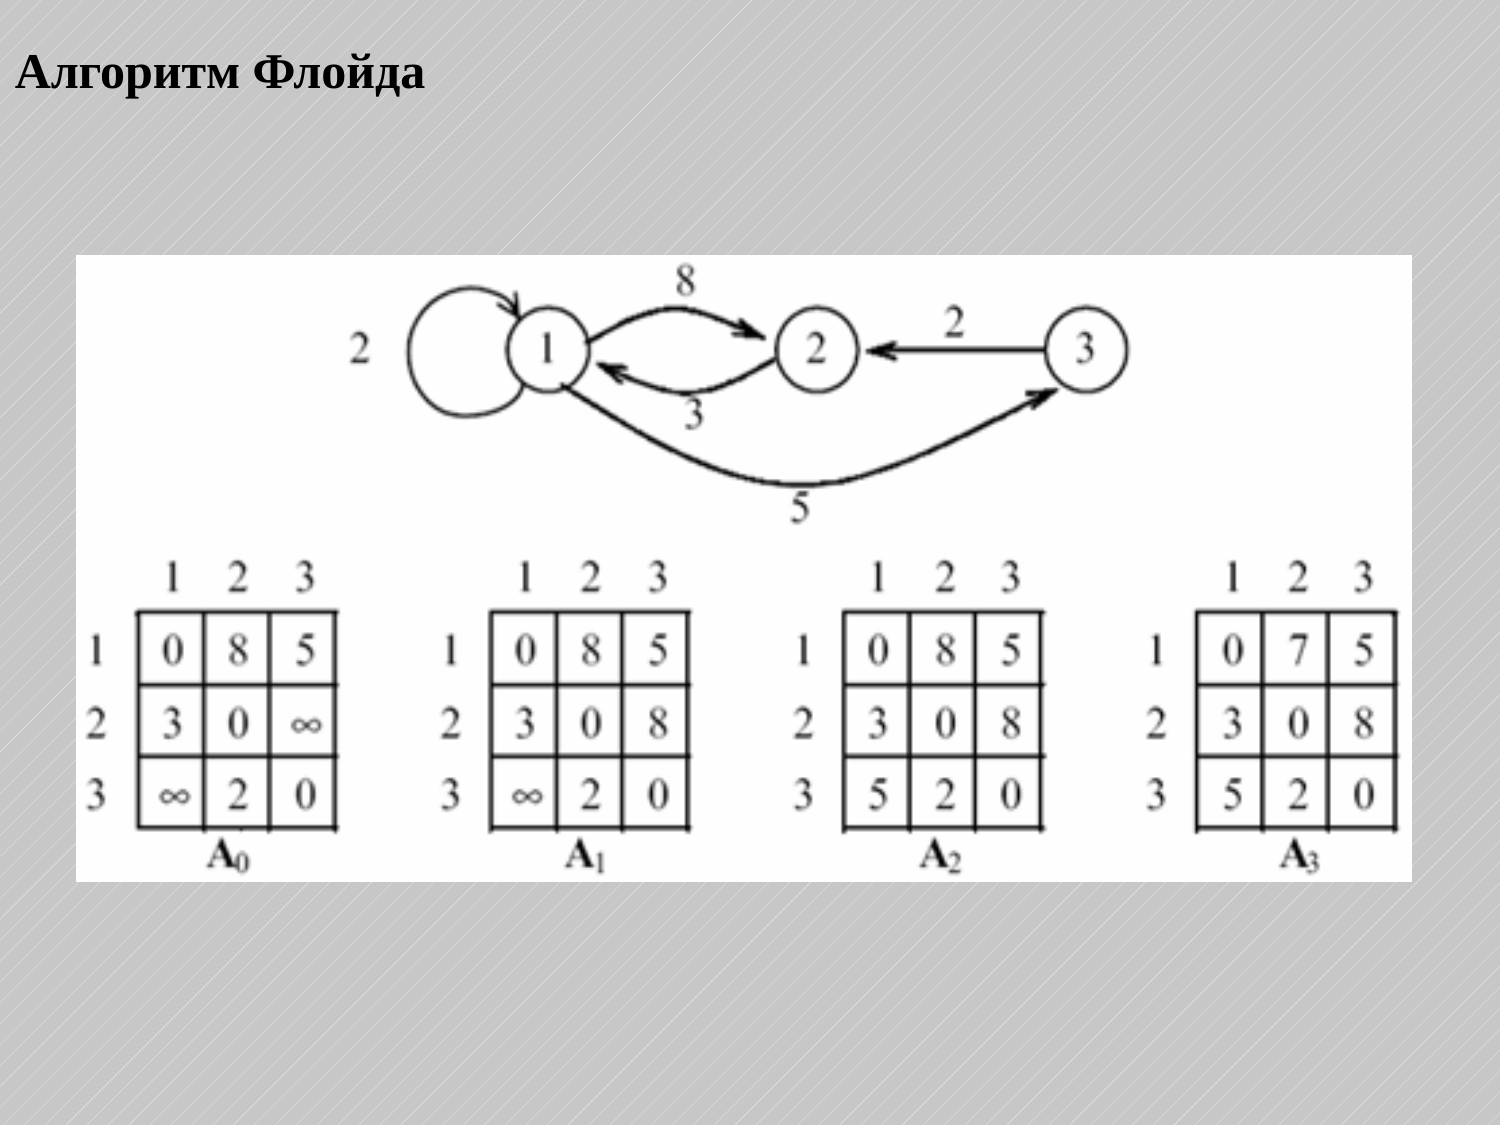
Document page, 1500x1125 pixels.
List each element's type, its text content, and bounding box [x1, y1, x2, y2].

picture [76, 255, 1412, 882]
text_box Алгоритм Флойда [0, 30, 502, 106]
